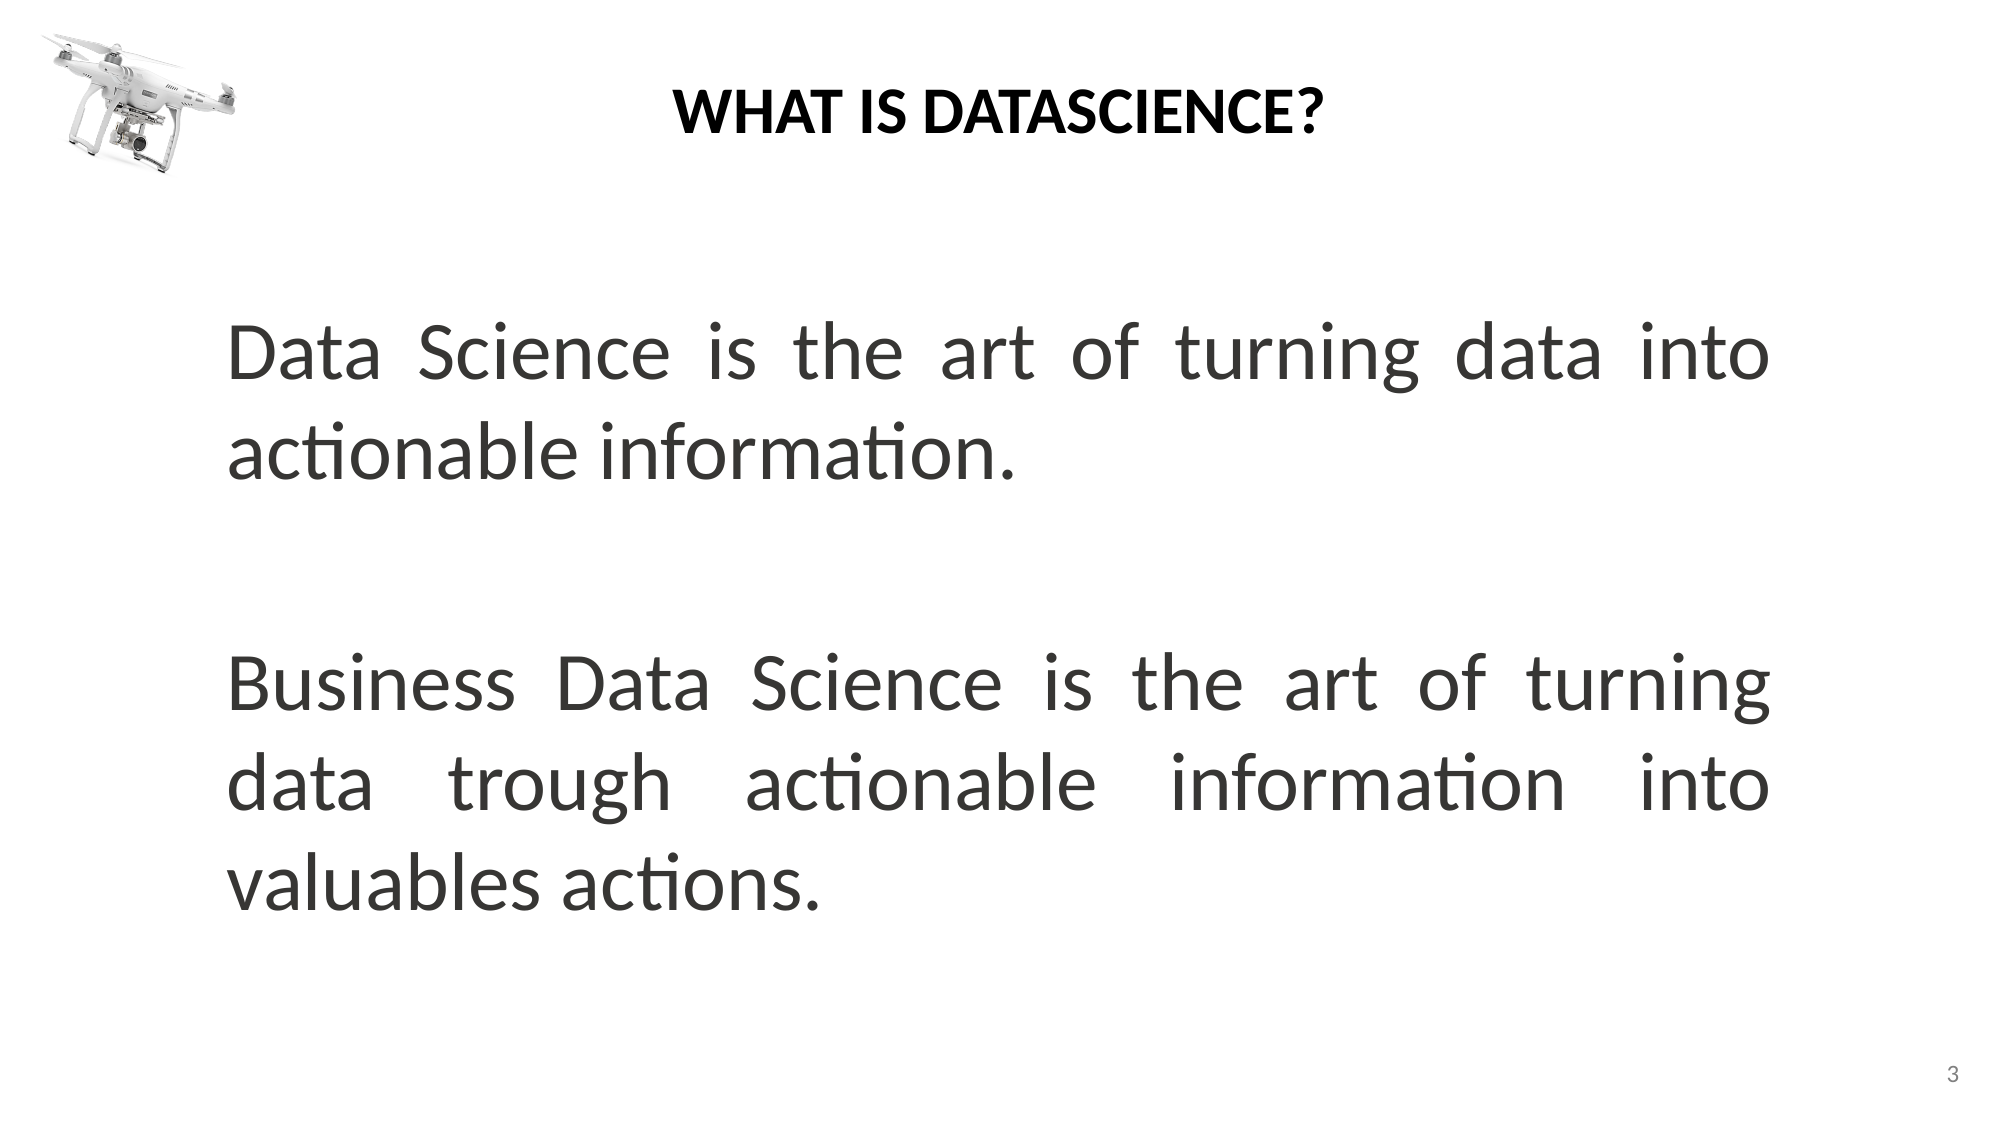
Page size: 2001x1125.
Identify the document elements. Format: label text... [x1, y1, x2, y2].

picture [1, 0, 278, 228]
text_box Business Data Science is the art of turning data trough actionable information into valuables actions. [211, 620, 1788, 935]
text_box WHAT IS DATASCIENCE? [658, 59, 1342, 154]
slide_number 3 [1524, 1042, 1975, 1103]
text_box Data Science is the art of turning data into actionable information. [211, 288, 1788, 504]
